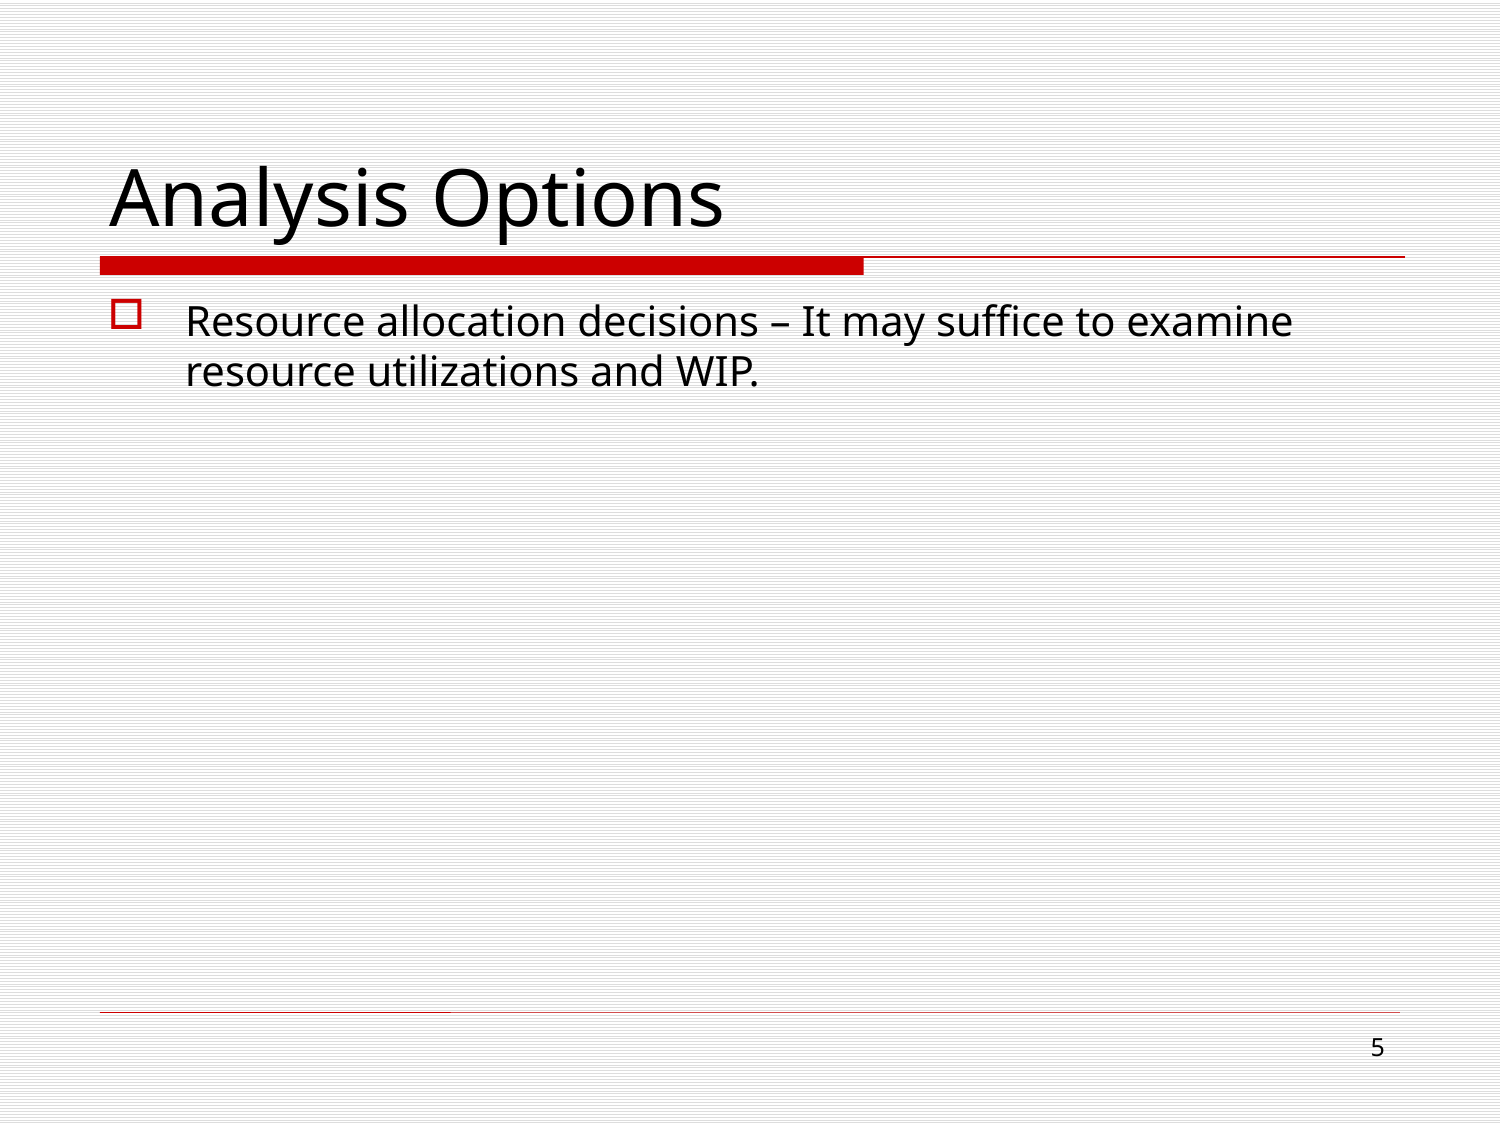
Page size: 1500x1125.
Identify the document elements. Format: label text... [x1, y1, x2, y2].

slide_number 5 [1074, 1024, 1401, 1103]
list Resource allocation decisions – It may suffice to examine resource utilizations and WIP. [92, 287, 1400, 988]
title Analysis Options [94, 50, 1407, 250]
